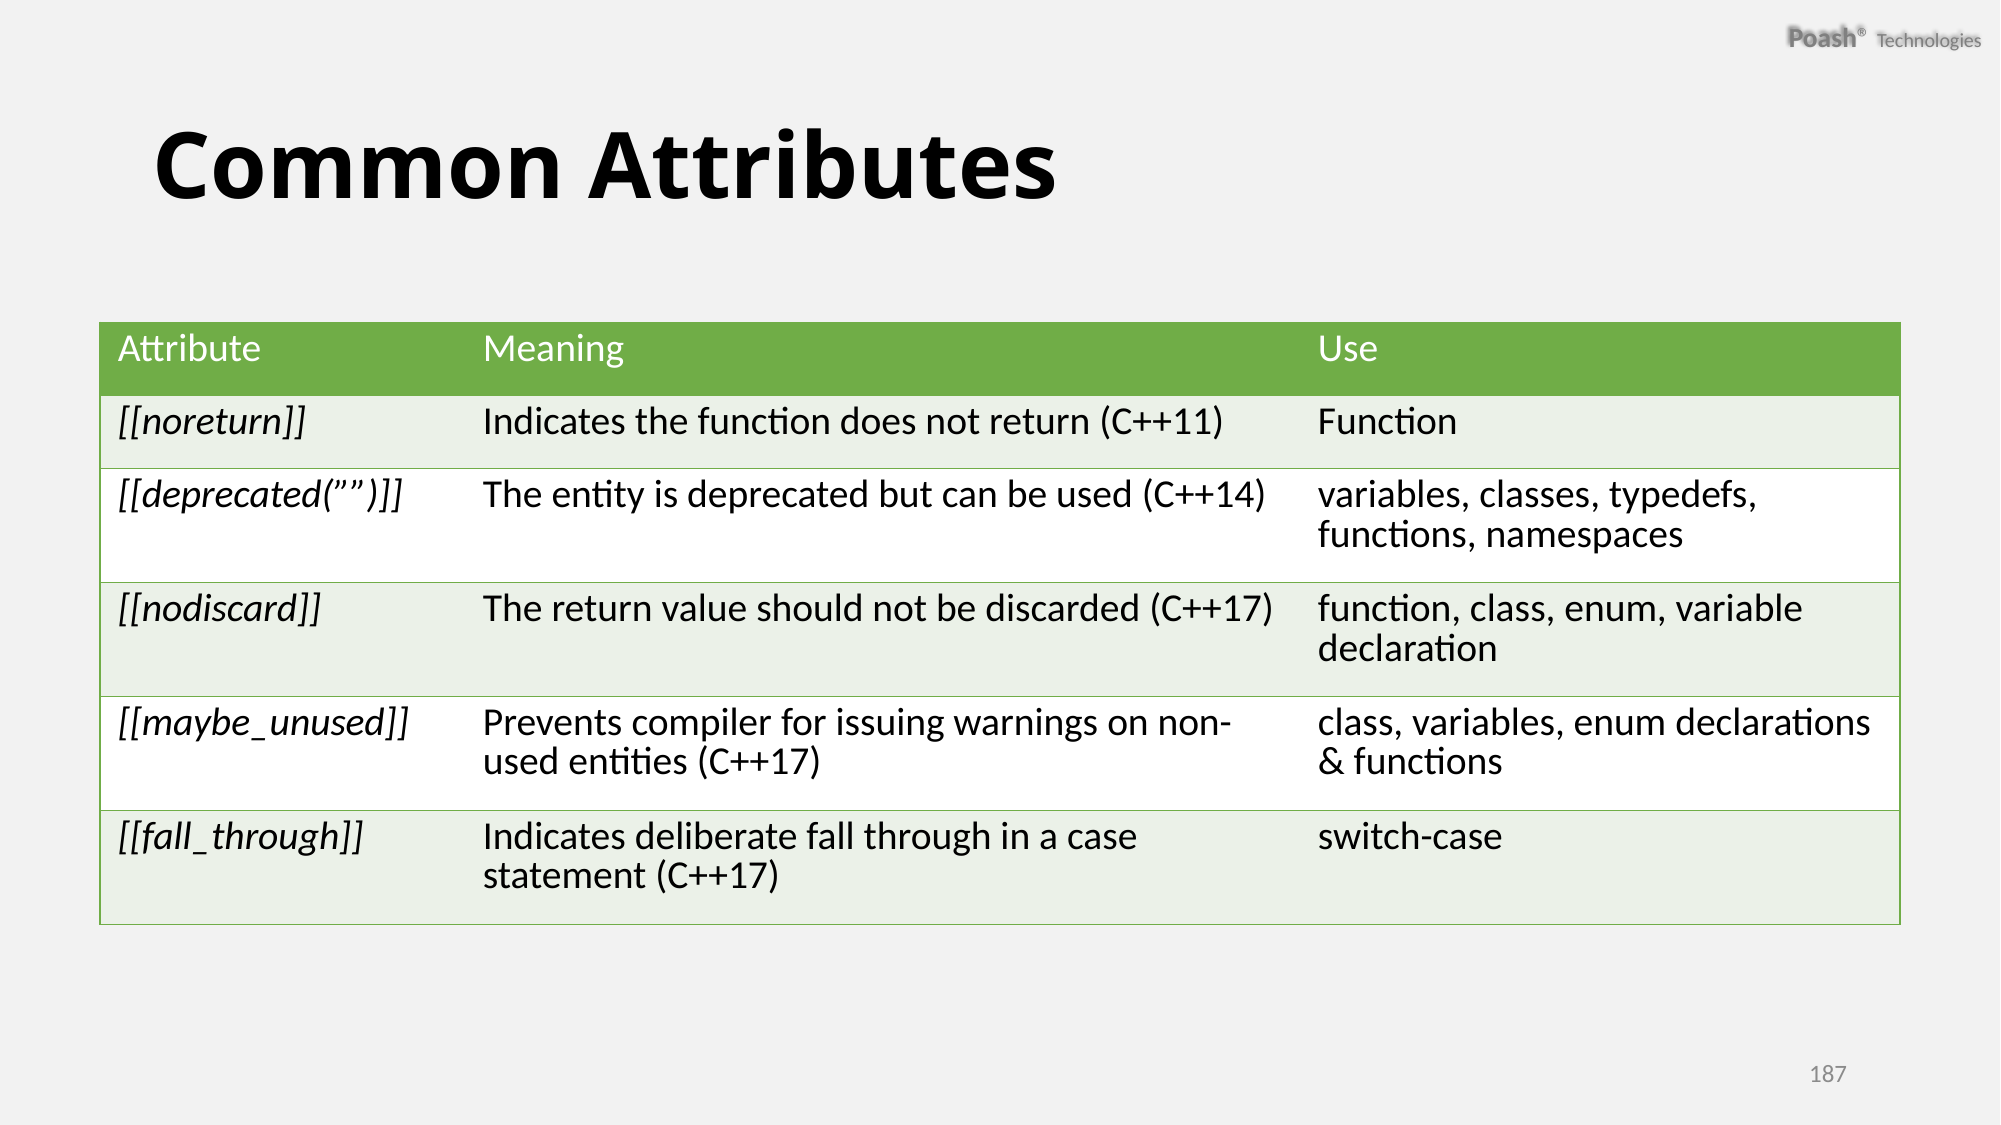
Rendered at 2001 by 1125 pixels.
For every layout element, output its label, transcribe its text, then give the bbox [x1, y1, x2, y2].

table_cell Indicates the function does not return (C++11) [465, 396, 1300, 468]
table_header Attribute [101, 324, 465, 395]
table_cell Prevents compiler for issuing warnings on non-used entities (C++17) [465, 697, 1300, 810]
table_cell [[fall_through]] [101, 811, 465, 924]
table_cell [[nodiscard]] [101, 583, 465, 696]
table_cell [[maybe_unused]] [101, 697, 465, 810]
table_header Use [1300, 324, 1899, 395]
table_cell The return value should not be discarded (C++17) [465, 583, 1300, 696]
table_cell class, variables, enum declarations & functions [1300, 697, 1899, 810]
table_cell [[deprecated(””)]] [101, 469, 465, 582]
table_cell function, class, enum, variable declaration [1300, 583, 1899, 696]
table_cell Function [1300, 396, 1899, 468]
table_cell Indicates deliberate fall through in a case statement (C++17) [465, 811, 1300, 924]
table_cell variables, classes, typedefs, functions, namespaces [1300, 469, 1899, 582]
table_cell The entity is deprecated but can be used (C++14) [465, 469, 1300, 582]
table_cell switch-case [1300, 811, 1899, 924]
title Common Attributes [137, 59, 1863, 278]
table_header Meaning [465, 324, 1300, 395]
table_cell [[noreturn]] [101, 396, 465, 468]
slide_number 187 [1412, 1042, 1863, 1103]
